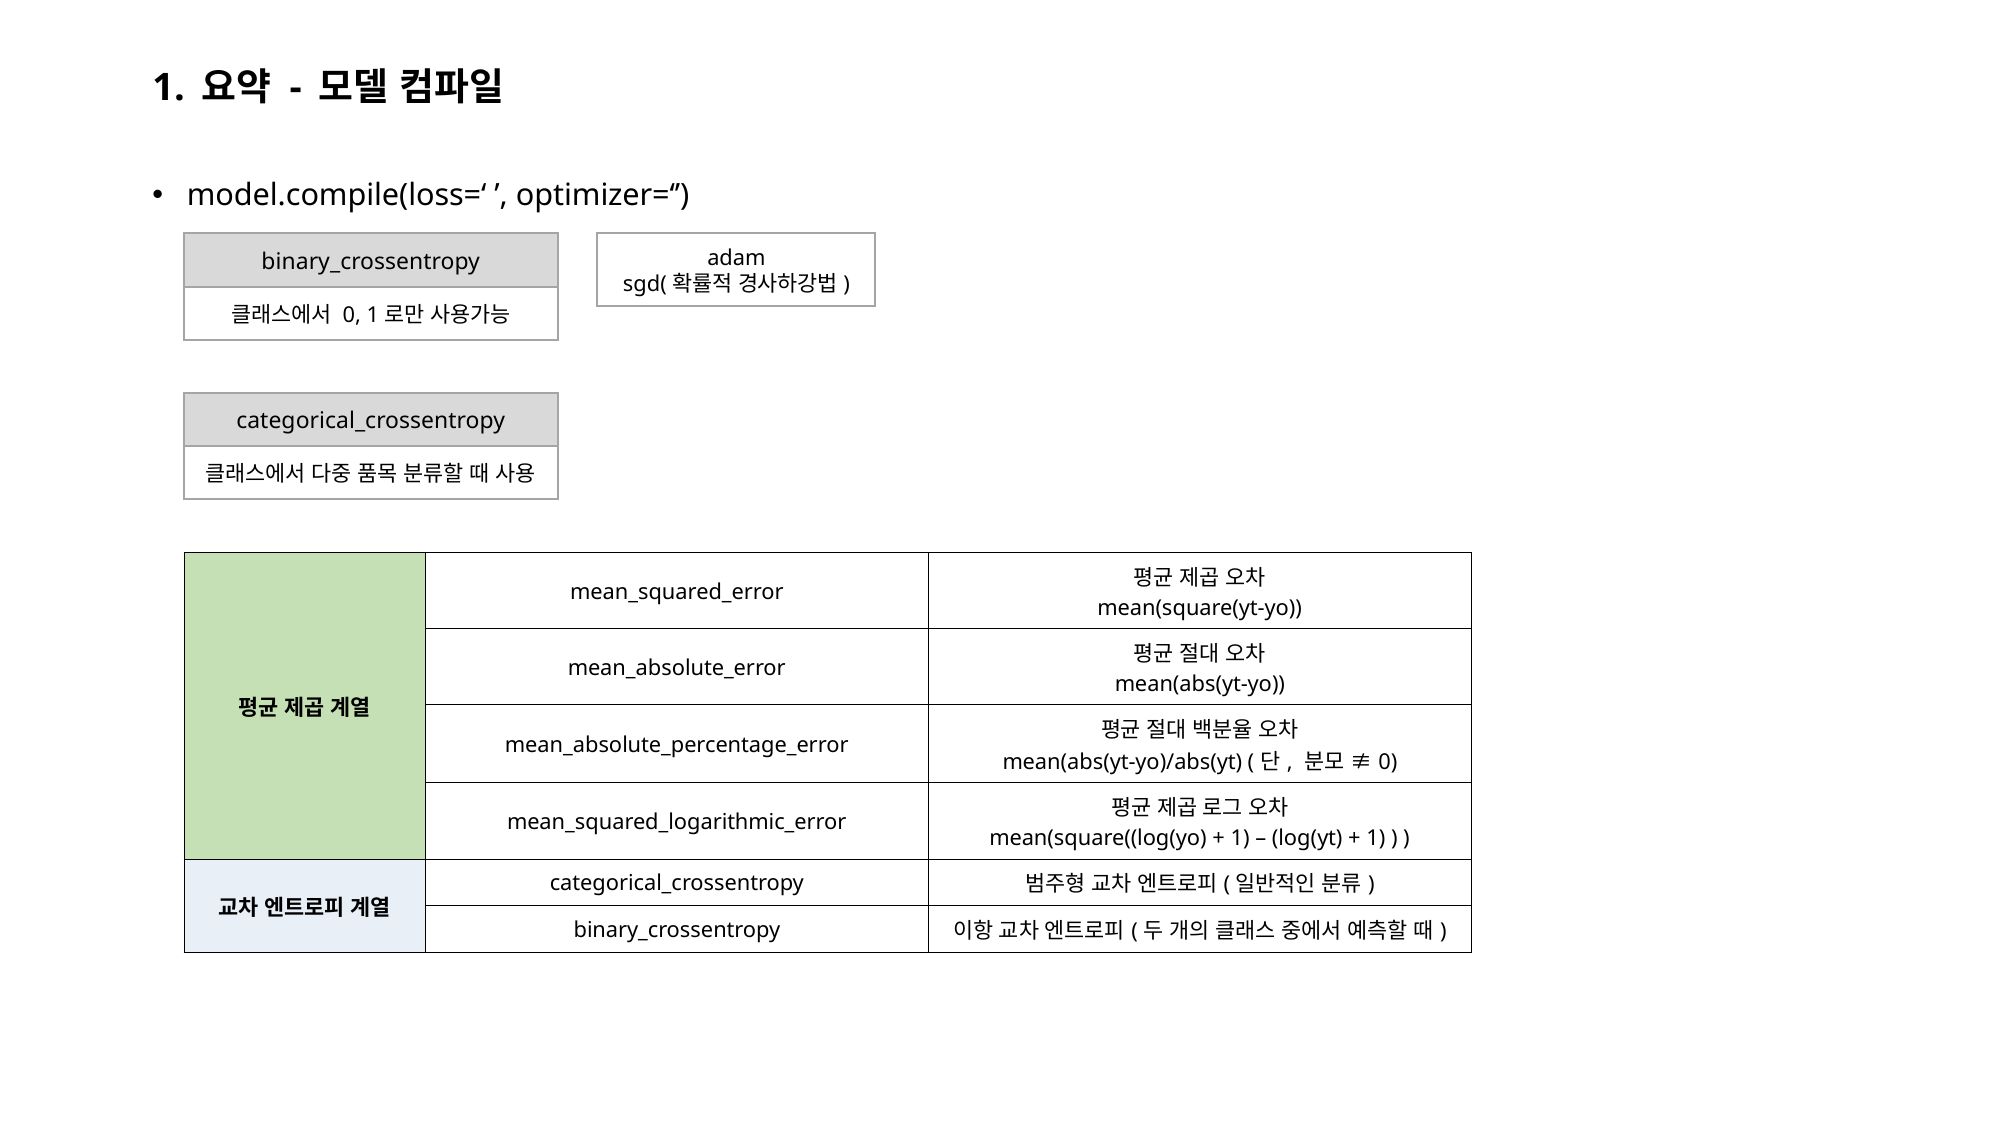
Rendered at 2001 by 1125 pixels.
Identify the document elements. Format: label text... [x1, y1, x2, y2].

table_cell categorical_crossentropy [426, 860, 928, 905]
table_cell mean_squared_logarithmic_error [426, 783, 928, 859]
text_box adam sgd(확률적 경사하강법) [596, 232, 876, 307]
table_header mean_squared_error [426, 553, 928, 628]
table_cell 범주형 교차 엔트로피(일반적인 분류) [929, 860, 1471, 905]
table_cell binary_crossentropy [426, 906, 928, 952]
table_cell 평균 절대 백분율 오차 mean(abs(yt-yo)/abs(yt) (단, 분모 ≢0) [929, 705, 1471, 782]
table_cell 평균 절대 오차 mean(abs(yt-yo)) [929, 629, 1471, 704]
table_cell mean_absolute_error [426, 629, 928, 704]
text_box categorical_crossentropy [183, 392, 559, 445]
table_cell mean_absolute_percentage_error [426, 705, 928, 782]
list model.compile(loss=‘ ’, optimizer=‘’) [137, 171, 1863, 220]
text_box binary_crossentropy [183, 232, 559, 286]
table_cell 이항 교차 엔트로피(두 개의 클래스 중에서 예측할 때) [929, 906, 1471, 952]
table_cell 평균 제곱 로그 오차 mean(square((log(yo) + 1) – (log(yt) + 1) ) ) [929, 783, 1471, 859]
table_header 평균 제곱 오차 mean(square(yt-yo)) [929, 553, 1471, 628]
table_header 평균 제곱 계열 [185, 553, 425, 859]
text_box 클래스에서 0, 1로만 사용가능 [183, 286, 559, 341]
title 1. 요약 - 모델 컴파일 [137, 59, 1863, 117]
text_box 클래스에서 다중 품목 분류할 때 사용 [183, 445, 559, 500]
table_cell 교차 엔트로피 계열 [185, 860, 425, 952]
